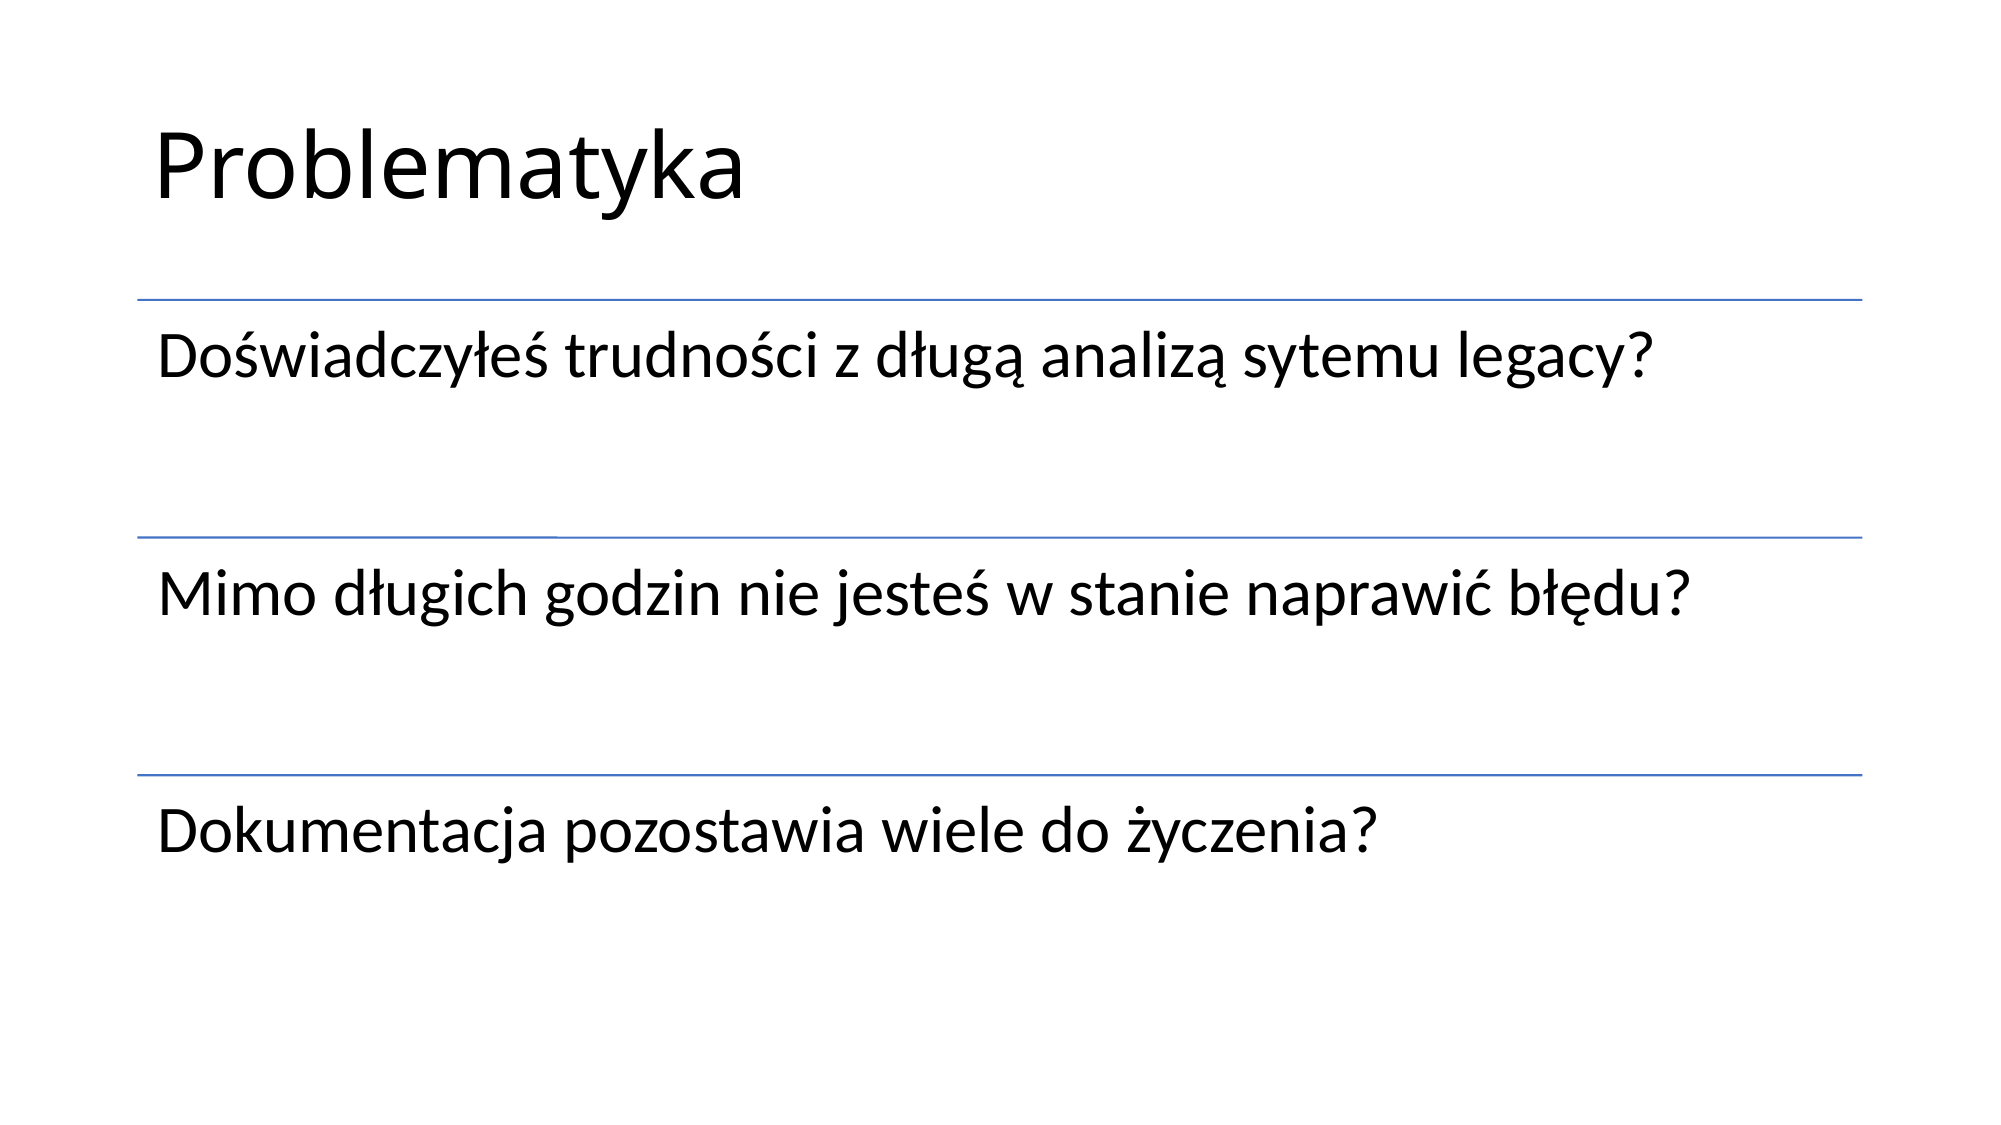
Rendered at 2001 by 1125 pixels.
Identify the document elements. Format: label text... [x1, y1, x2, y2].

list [137, 299, 1863, 1014]
title Problematyka [137, 59, 1863, 278]
